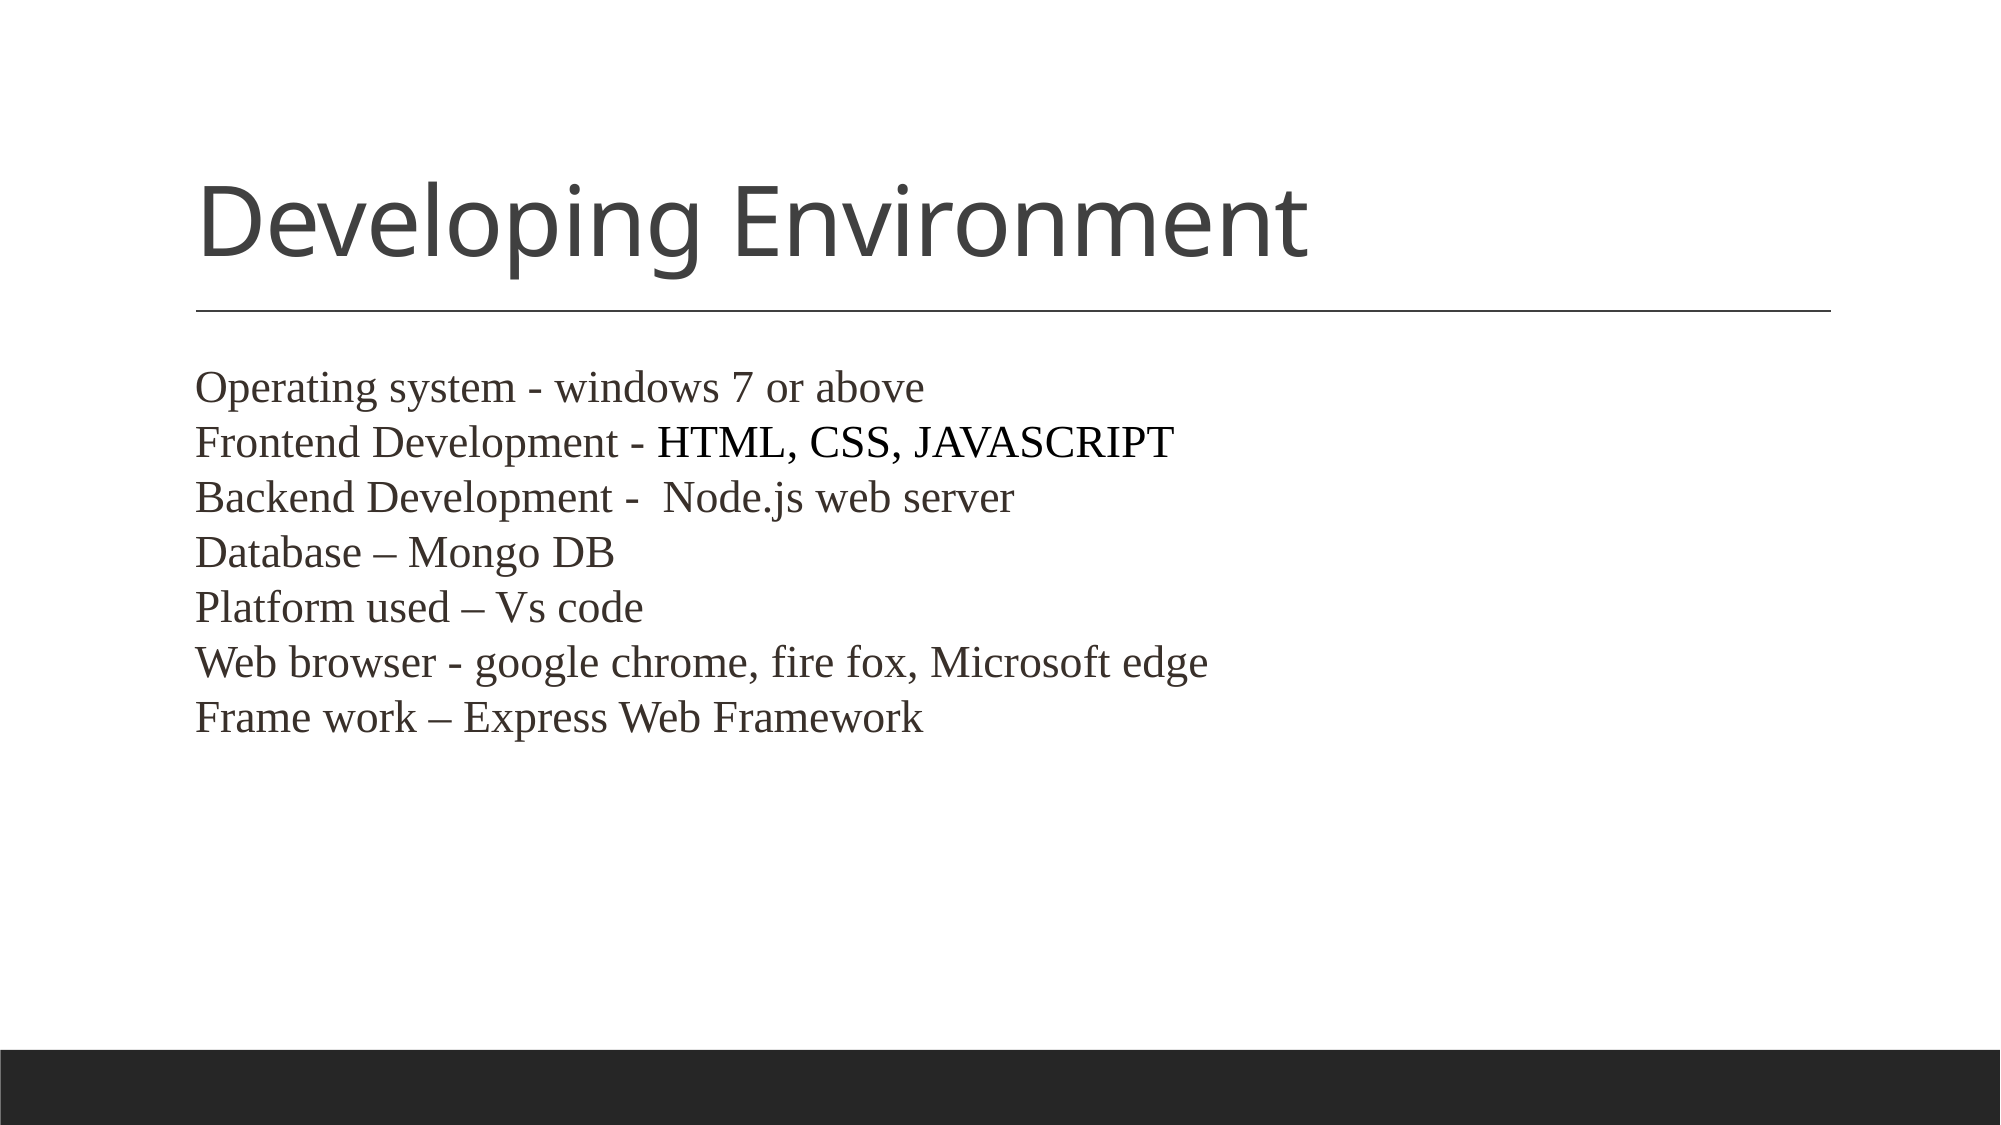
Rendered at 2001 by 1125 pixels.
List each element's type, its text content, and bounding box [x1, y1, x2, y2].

text_box Operating system - windows 7 or above Frontend Development - HTML, CSS, JAVASCRIPT Backend Development - Node.js web server Database – Mongo DB Platform used – Vs code Web browser - google chrome, fire fox, Microsoft edge Frame work – Express Web Framework [180, 349, 1507, 749]
text_box Developing Environment [179, 46, 1830, 285]
